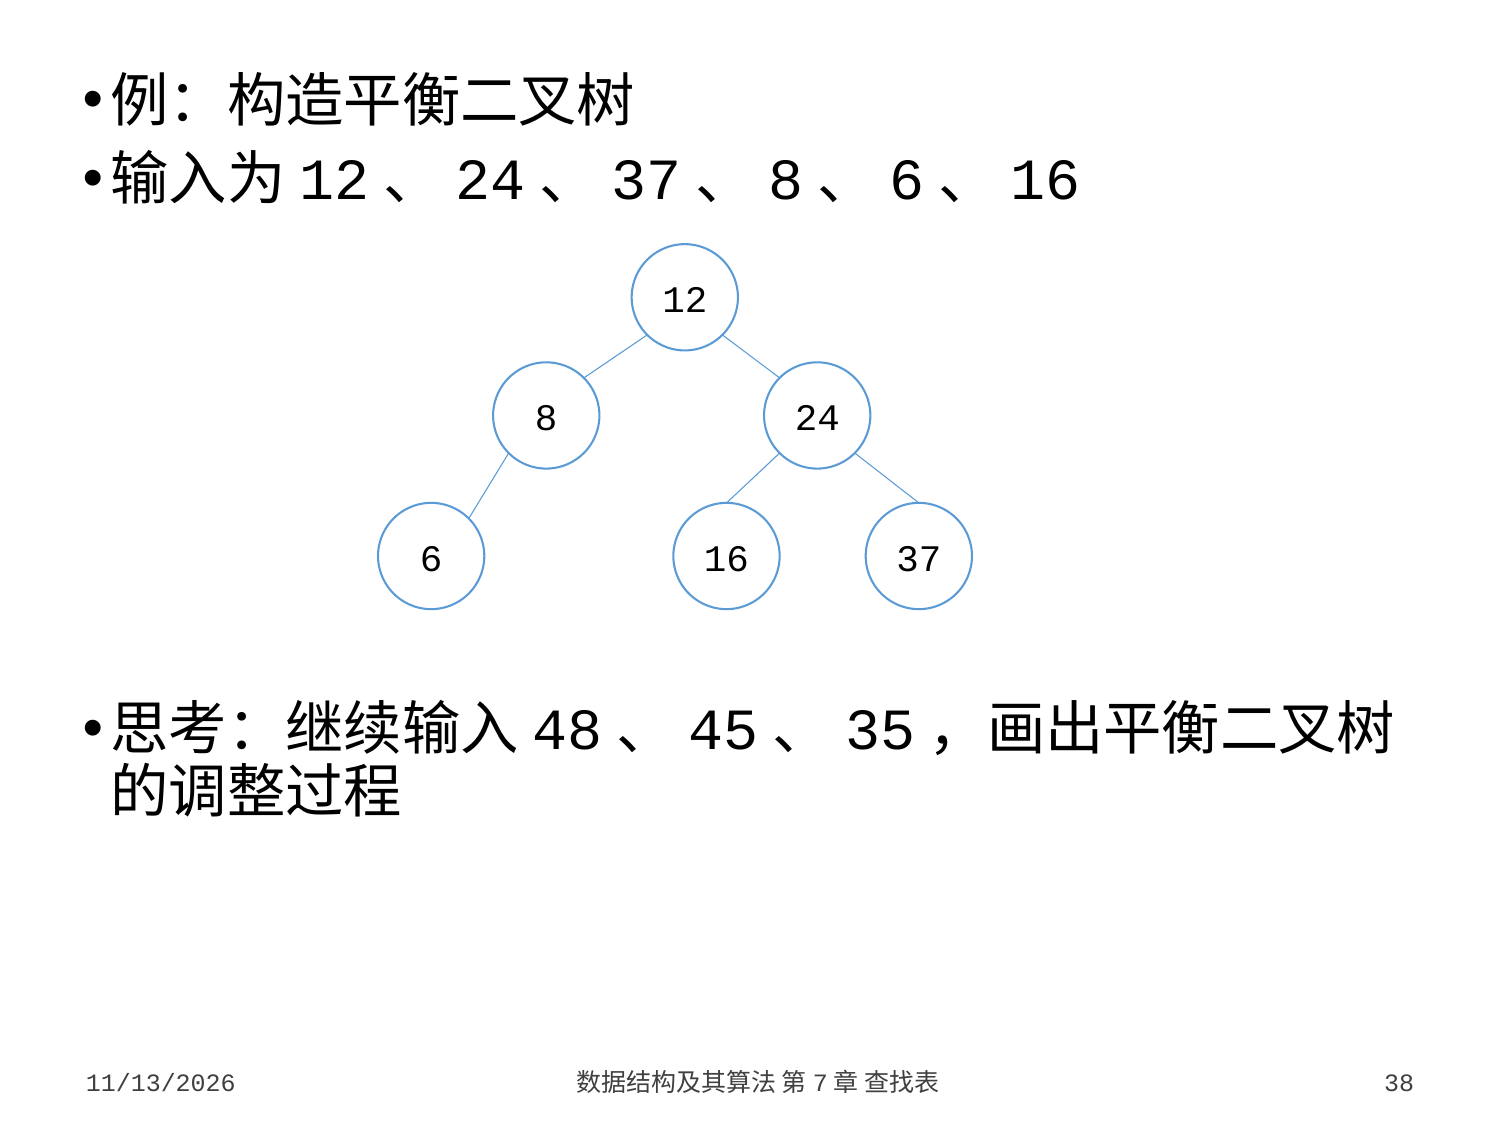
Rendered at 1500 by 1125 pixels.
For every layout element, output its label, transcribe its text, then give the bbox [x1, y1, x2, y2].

slide_number 38 [1251, 1045, 1430, 1105]
footer 数据结构及其算法 第7章 查找表 [281, 1045, 1235, 1105]
list 例：构造平衡二叉树 输入为12、24、37、8、6、16 思考：继续输入48、45、35，画出平衡二叉树的调整过程 [70, 58, 1430, 1022]
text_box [377, 244, 972, 610]
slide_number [70, 1045, 264, 1105]
